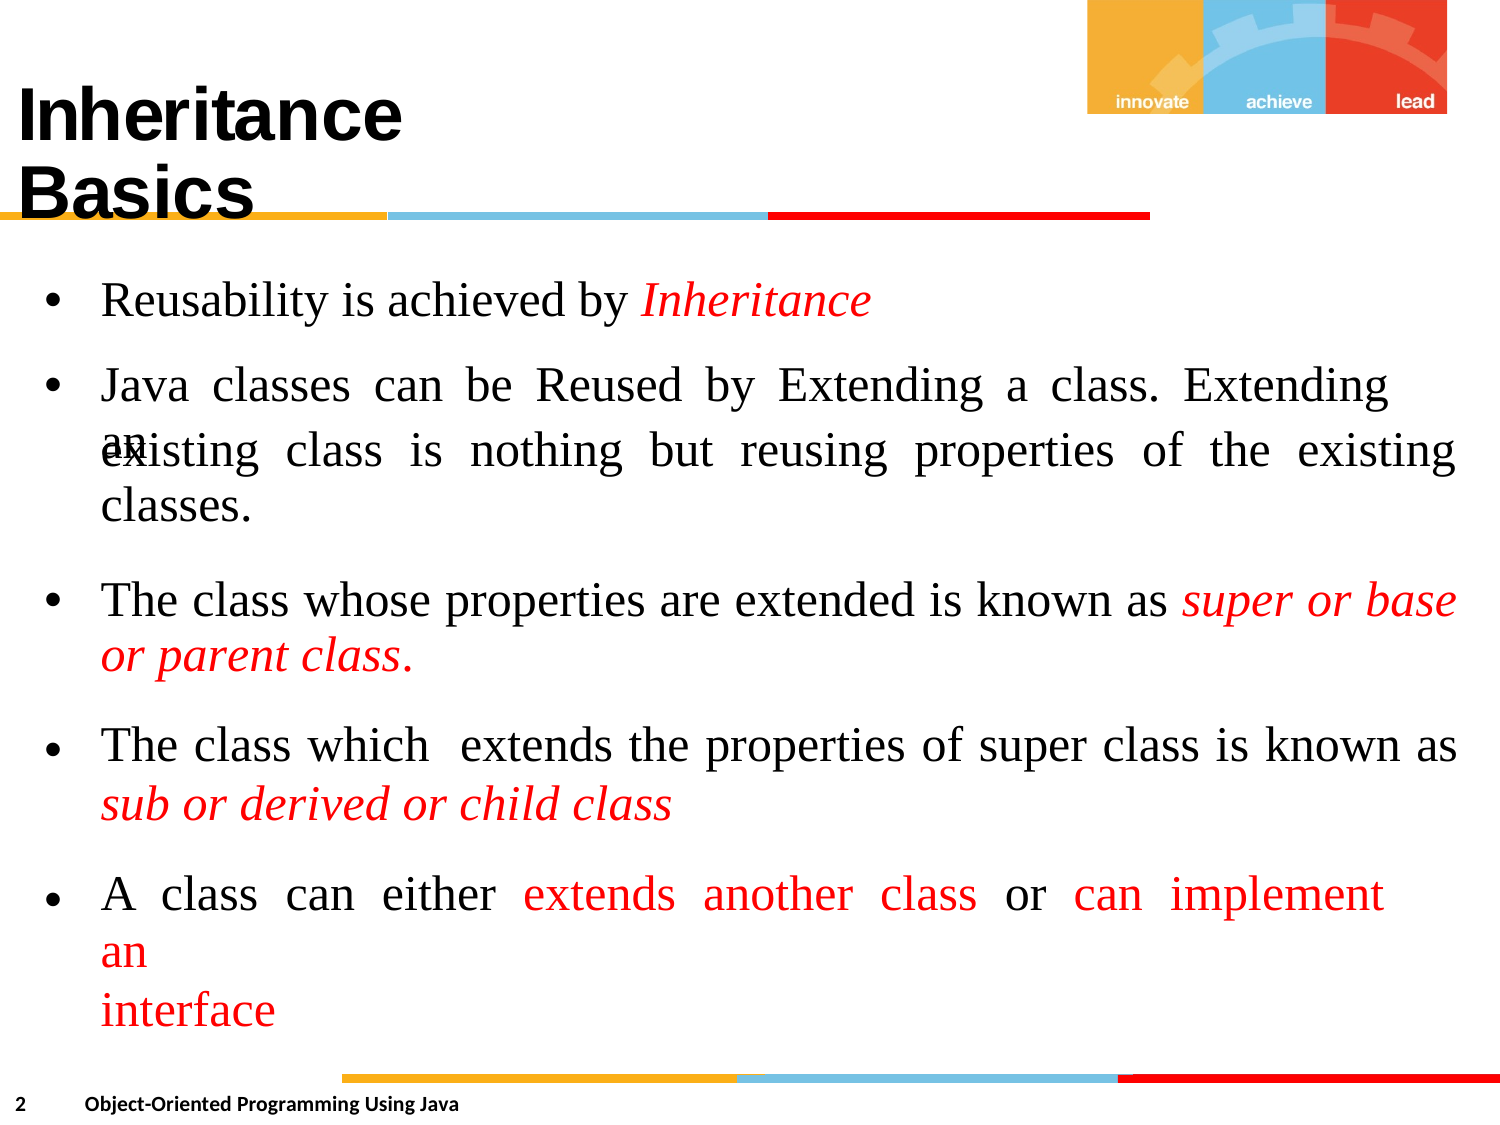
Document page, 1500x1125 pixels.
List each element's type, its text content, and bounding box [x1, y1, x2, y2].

text_box Inheritance Basics [15, 76, 640, 156]
text_box nothing [468, 422, 633, 478]
text_box Object-Oriented Programming Using Java [82, 1092, 519, 1122]
text_box class [283, 422, 393, 478]
text_box properties of [912, 422, 1193, 478]
text_box the [1207, 422, 1281, 478]
text_box [1087, 0, 1448, 114]
text_box • • [42, 272, 72, 417]
text_box The class whose properties are extended is known as super or base or parent class. The class which extends the properties of super class is known as sub or derived or child class A class can either extends another class or can implement an interface [98, 573, 1467, 988]
text_box • [42, 722, 72, 777]
text_box • [42, 572, 72, 627]
text_box Reusability is achieved by Inheritance Java classes can be Reused by Extending a class. Extending an [98, 273, 1466, 418]
text_box existing [1295, 422, 1466, 478]
text_box is [407, 422, 453, 478]
text_box 2 [12, 1092, 34, 1122]
text_box but reusing [647, 422, 897, 478]
text_box • [42, 872, 72, 927]
text_box existing classes. [98, 423, 269, 538]
